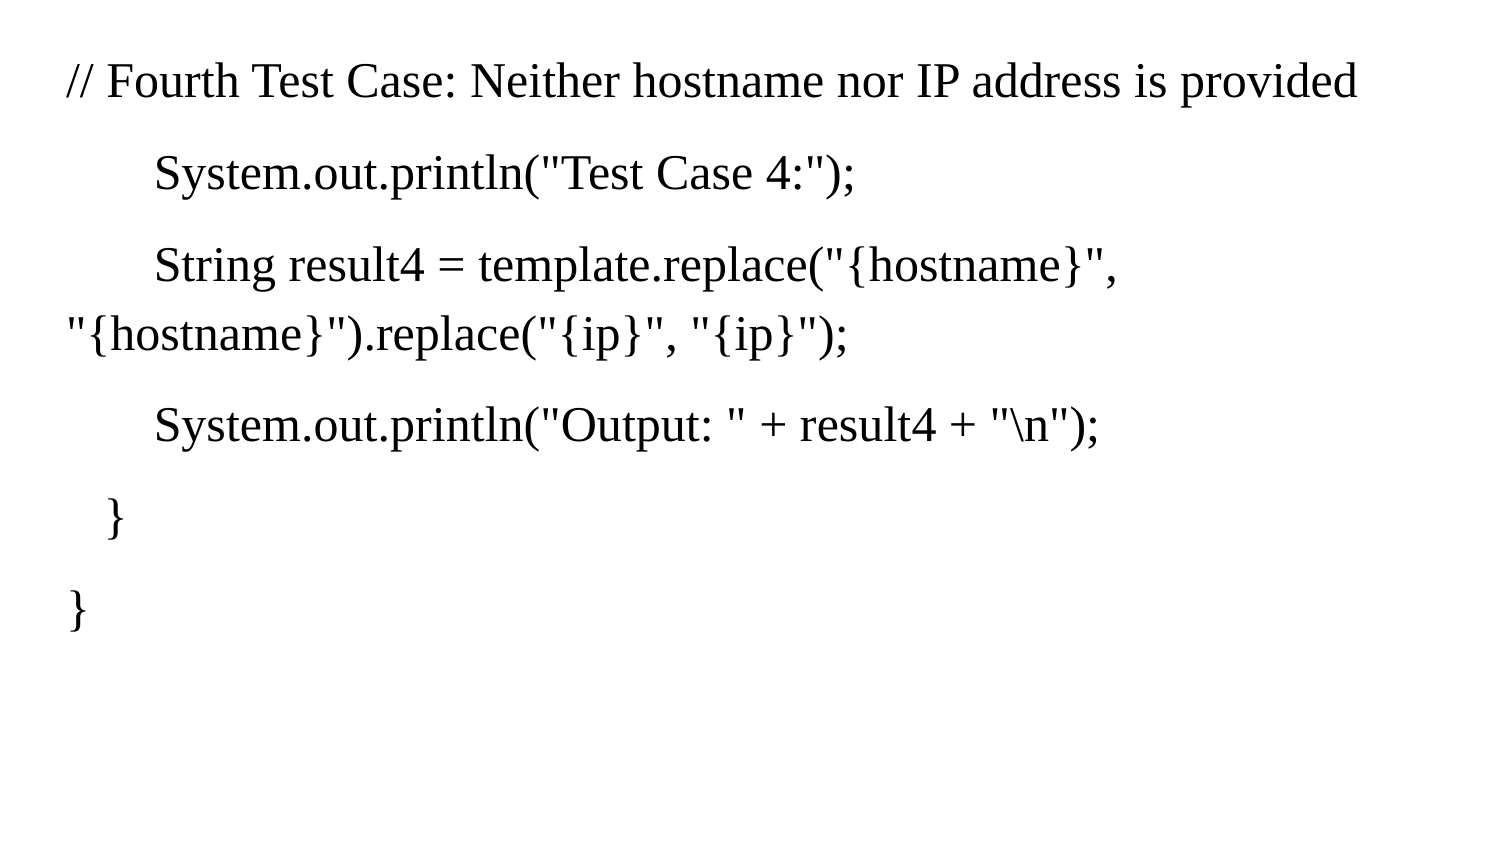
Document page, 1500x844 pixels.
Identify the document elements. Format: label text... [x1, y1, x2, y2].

list // Fourth Test Case: Neither hostname nor IP address is provided System.out.println("Test Case 4:"); String result4 = template.replace("{hostname}", "{hostname}").replace("{ip}", "{ip}"); System.out.println("Output: " + result4 + "\n"); } } [51, 23, 1449, 750]
